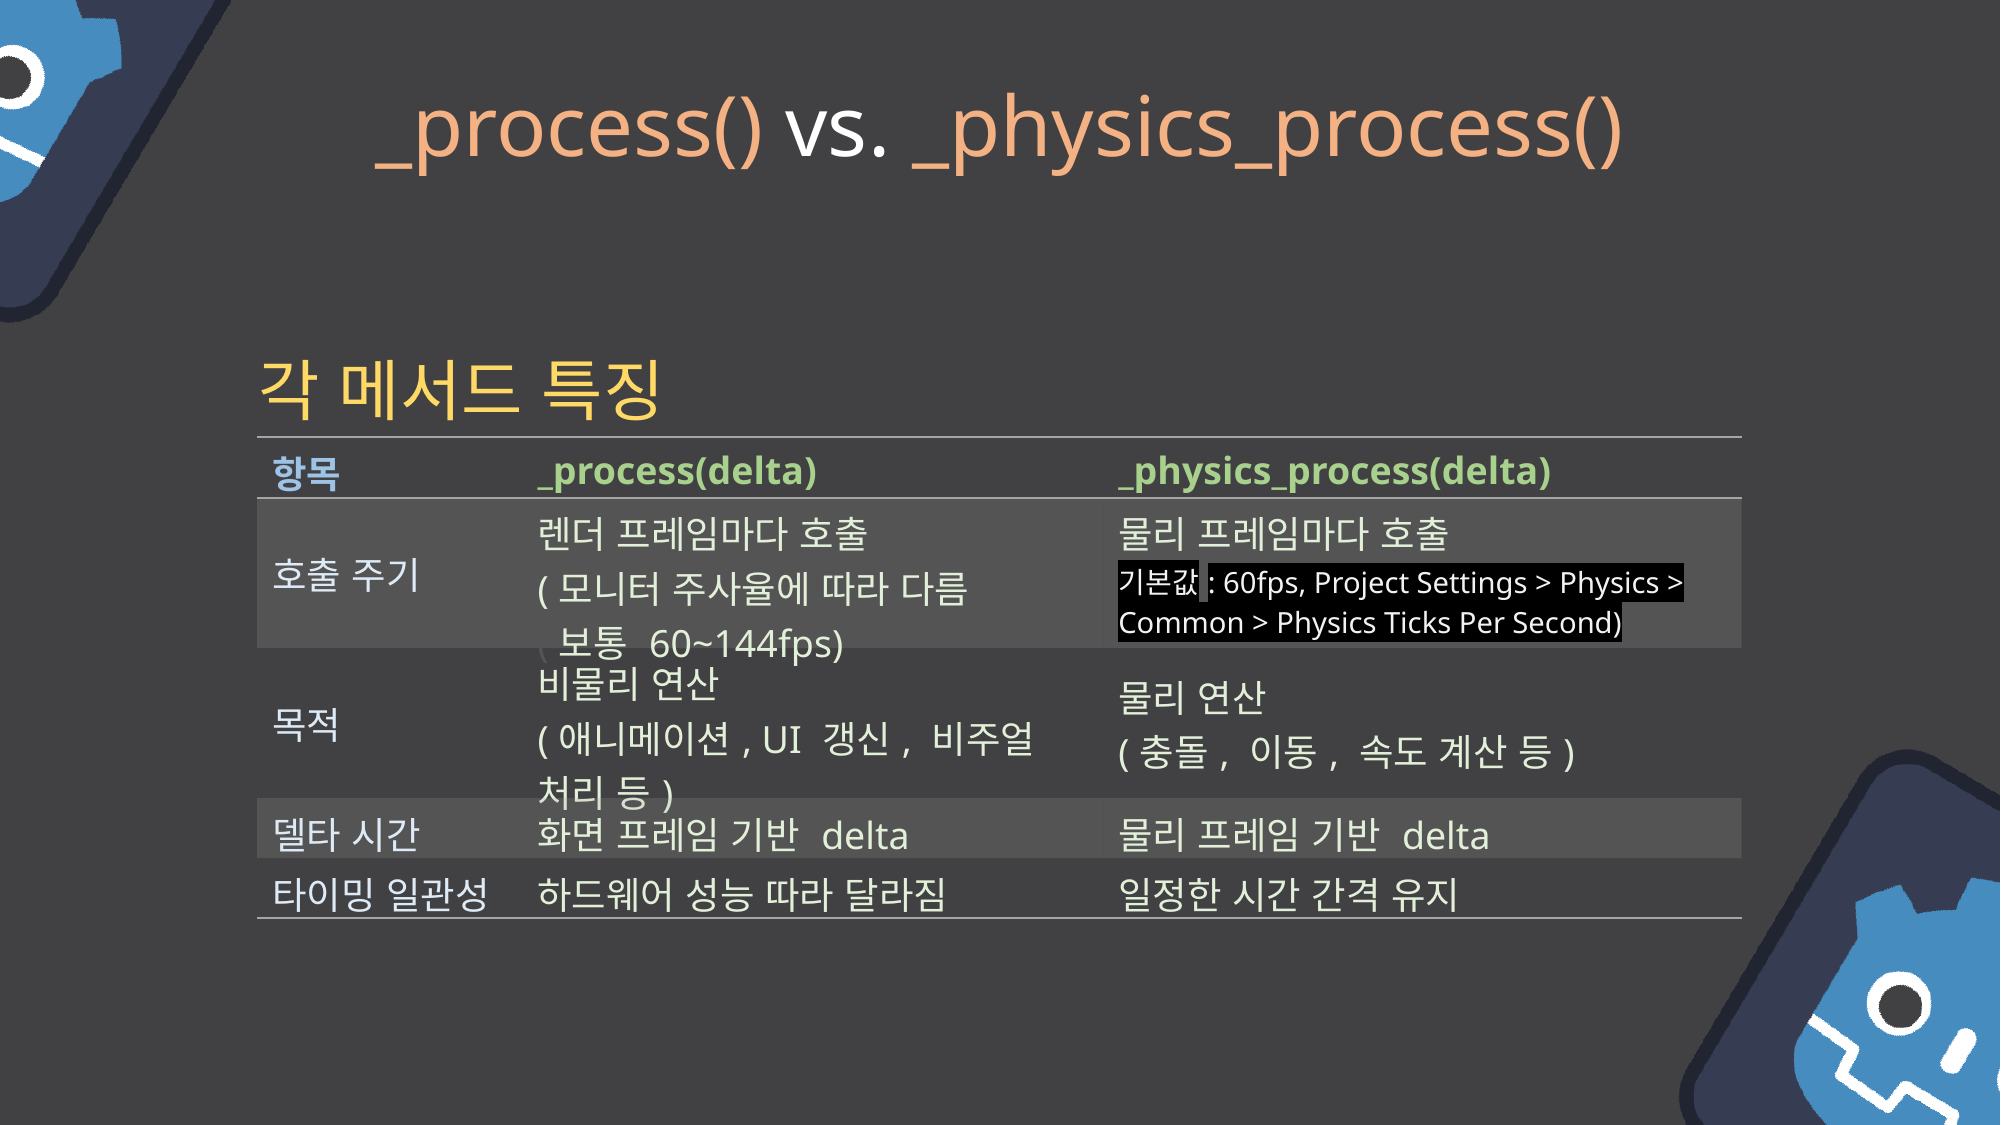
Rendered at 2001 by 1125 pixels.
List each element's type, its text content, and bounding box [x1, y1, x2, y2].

table_cell 타이밍 일관성 [257, 858, 522, 917]
table_cell 하드웨어 성능 따라 달라짐 [522, 858, 1103, 917]
picture [0, 0, 231, 342]
table_cell 델타 시간 [257, 798, 522, 858]
picture [1658, 728, 2000, 1125]
table_cell 비물리 연산 (애니메이션, UI 갱신, 비주얼 처리 등) [522, 648, 1103, 798]
text_box [0, 0, 2000, 1125]
table_cell 호출 주기 [257, 499, 522, 648]
text_box _process() vs. _physics_process() [361, 65, 1639, 180]
table_header 항목 [257, 438, 522, 497]
table_header _physics_process(delta) [1103, 438, 1742, 497]
table_cell 화면 프레임 기반 delta [522, 798, 1103, 858]
table_cell 목적 [257, 648, 522, 798]
table_cell 물리 프레임마다 호출 기본값: 60fps, Project Settings > Physics > Common > Physics Ticks Per Second) [1103, 499, 1742, 648]
table_cell 렌더 프레임마다 호출 (모니터 주사율에 따라 다름 (보통 60~144fps) [522, 499, 1103, 648]
table_cell 물리 연산 (충돌, 이동, 속도 계산 등) [1103, 648, 1742, 798]
table_cell 일정한 시간 간격 유지 [1103, 858, 1741, 917]
table_header _process(delta) [522, 438, 1103, 497]
text_box 각 메서드 특징 [243, 341, 680, 436]
table_cell 물리 프레임 기반 delta [1103, 798, 1742, 858]
